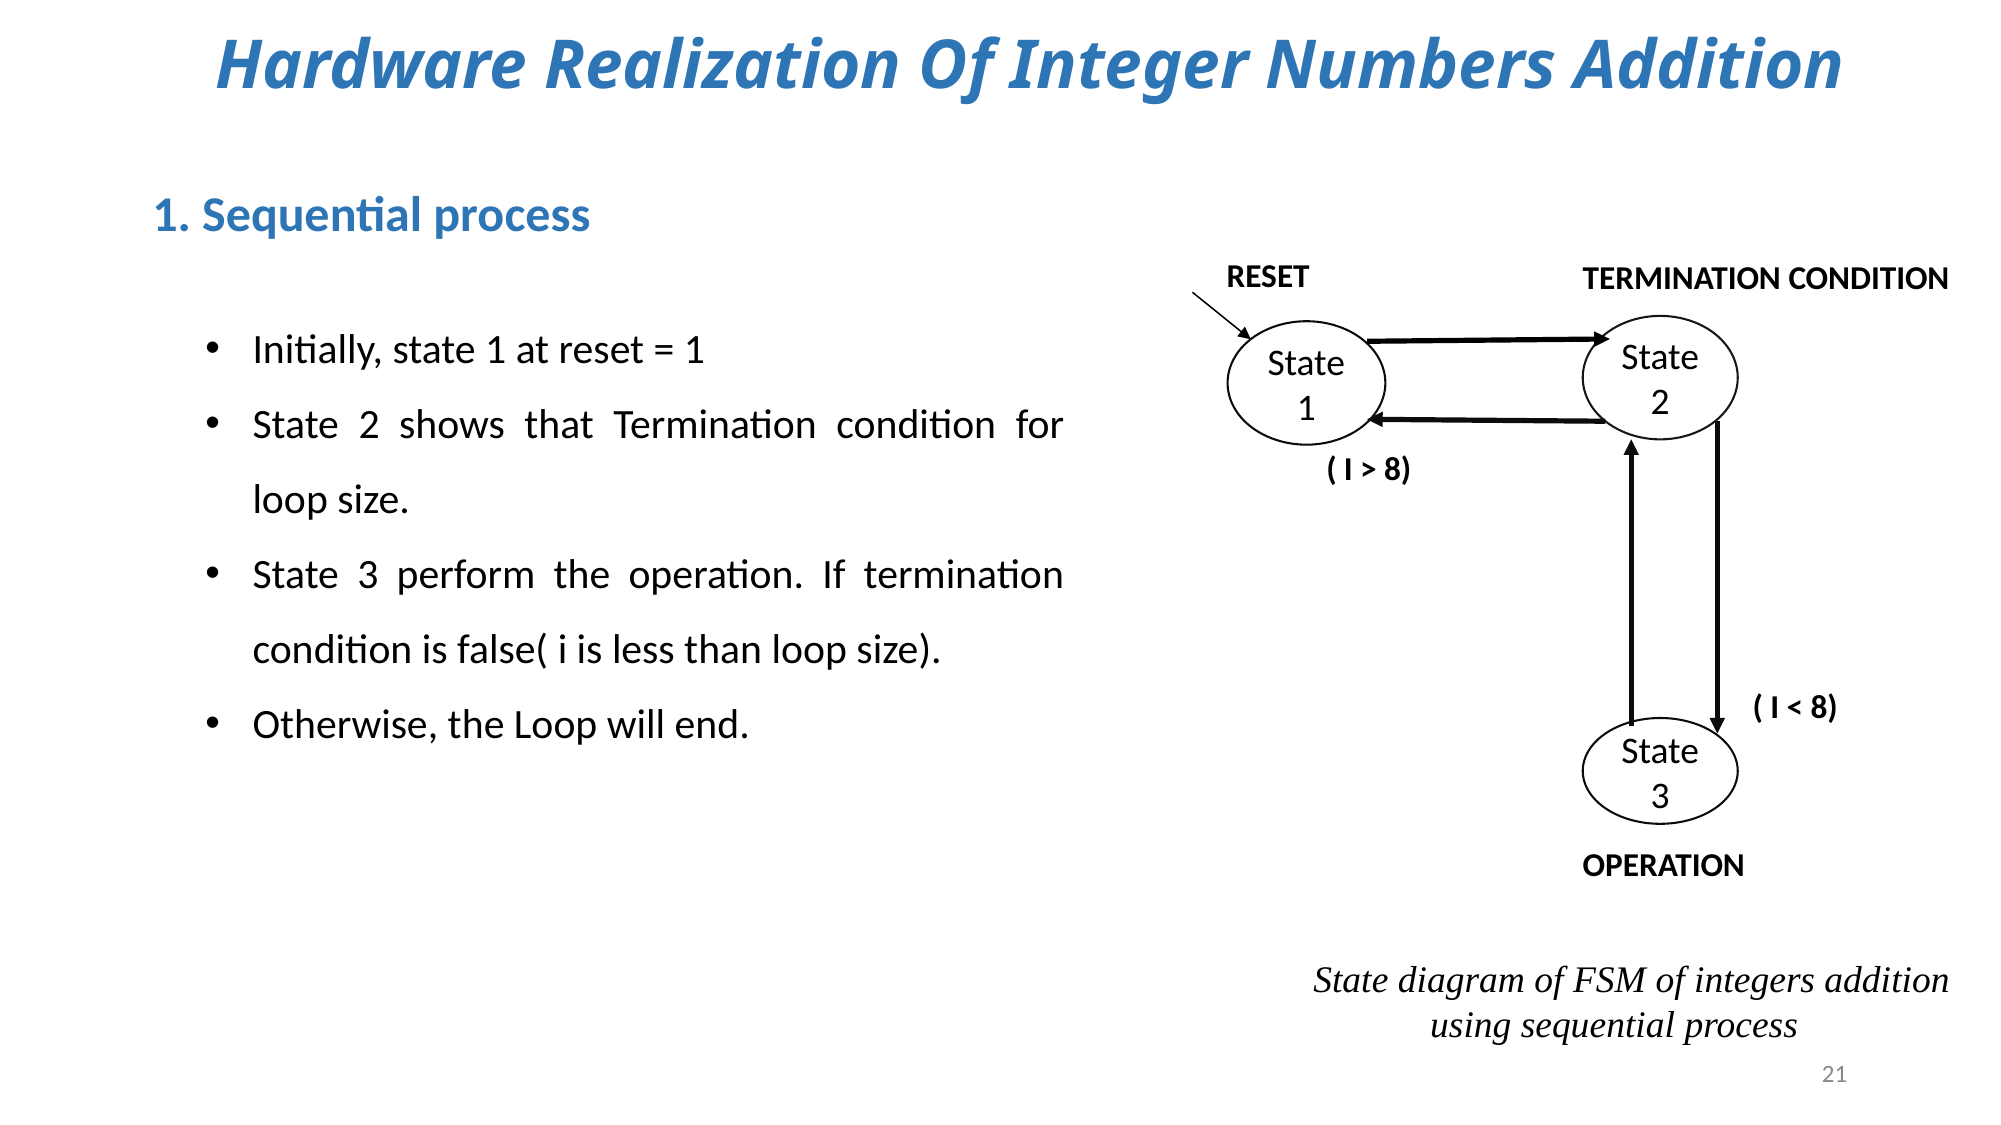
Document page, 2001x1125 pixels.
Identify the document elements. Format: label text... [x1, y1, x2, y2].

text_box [1366, 338, 1610, 342]
text_box State 2 [1582, 315, 1738, 440]
title Hardware Realization Of Integer Numbers Addition [167, 22, 1893, 140]
text_box ( I > 8) [1311, 439, 1622, 496]
text_box State 1 [1227, 321, 1386, 445]
text_box State diagram of FSM of integers addition using sequential process [1272, 947, 1971, 1054]
slide_number 21 [1412, 1054, 1863, 1103]
text_box OPERATION [1567, 836, 1878, 892]
list 1. Sequential process [137, 180, 1863, 1014]
text_box State 3 [1582, 717, 1738, 824]
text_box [1192, 291, 1251, 340]
text_box Initially, state 1 at reset = 1 State 2 shows that Termination condition for loop size. State 3 perform the operation. If termination condition is false( i is less than loop size). Otherwise, the Loop will end. [190, 289, 1080, 760]
text_box ( I < 8) [1737, 678, 2000, 734]
text_box TERMINATION CONDITION [1567, 248, 1981, 305]
text_box RESET [1211, 247, 1476, 303]
